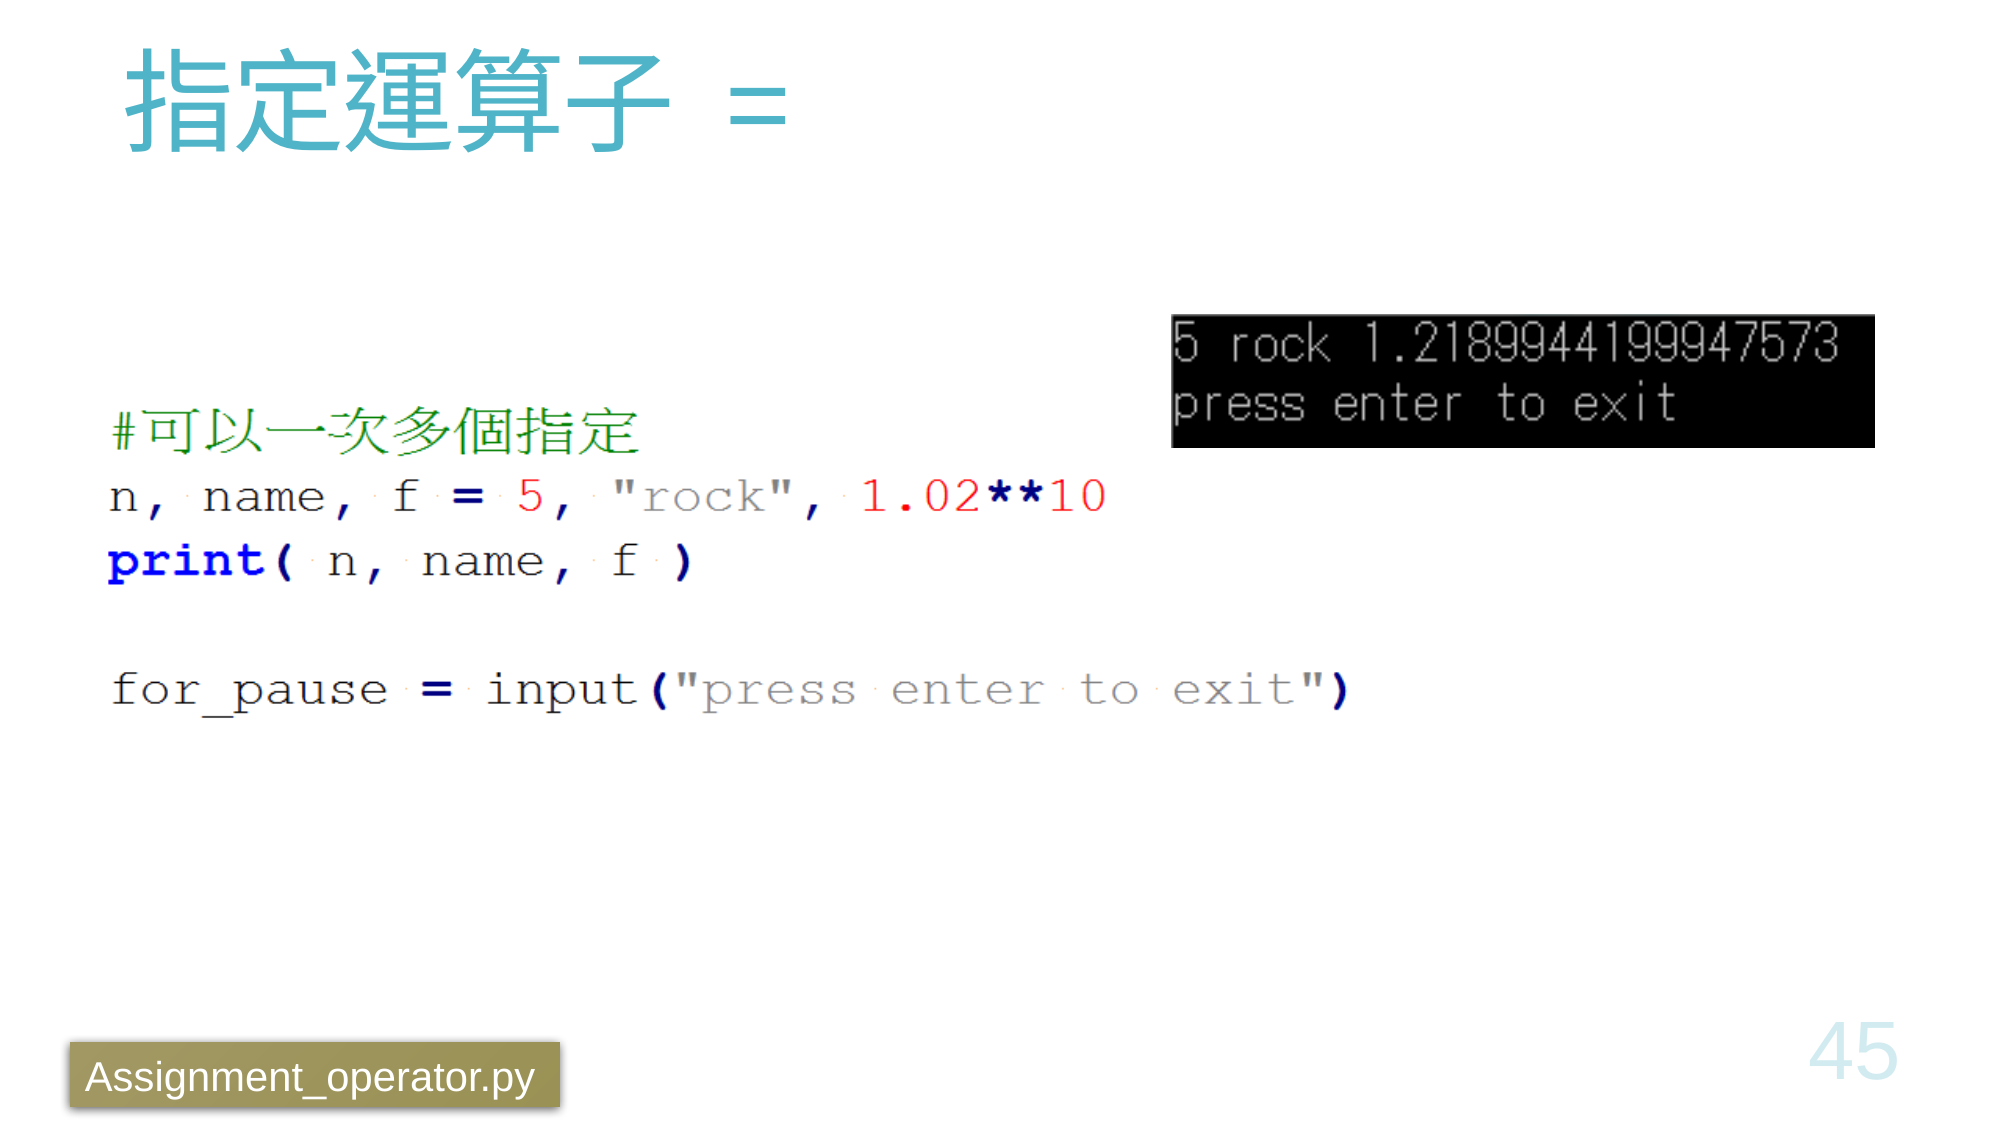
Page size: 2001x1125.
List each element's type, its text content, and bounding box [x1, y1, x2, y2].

slide_number 45 [1435, 874, 1916, 1104]
picture [107, 314, 1876, 729]
text_box Assignment_operator.py [70, 1042, 560, 1107]
title 指定運算子 = [107, 22, 1875, 196]
